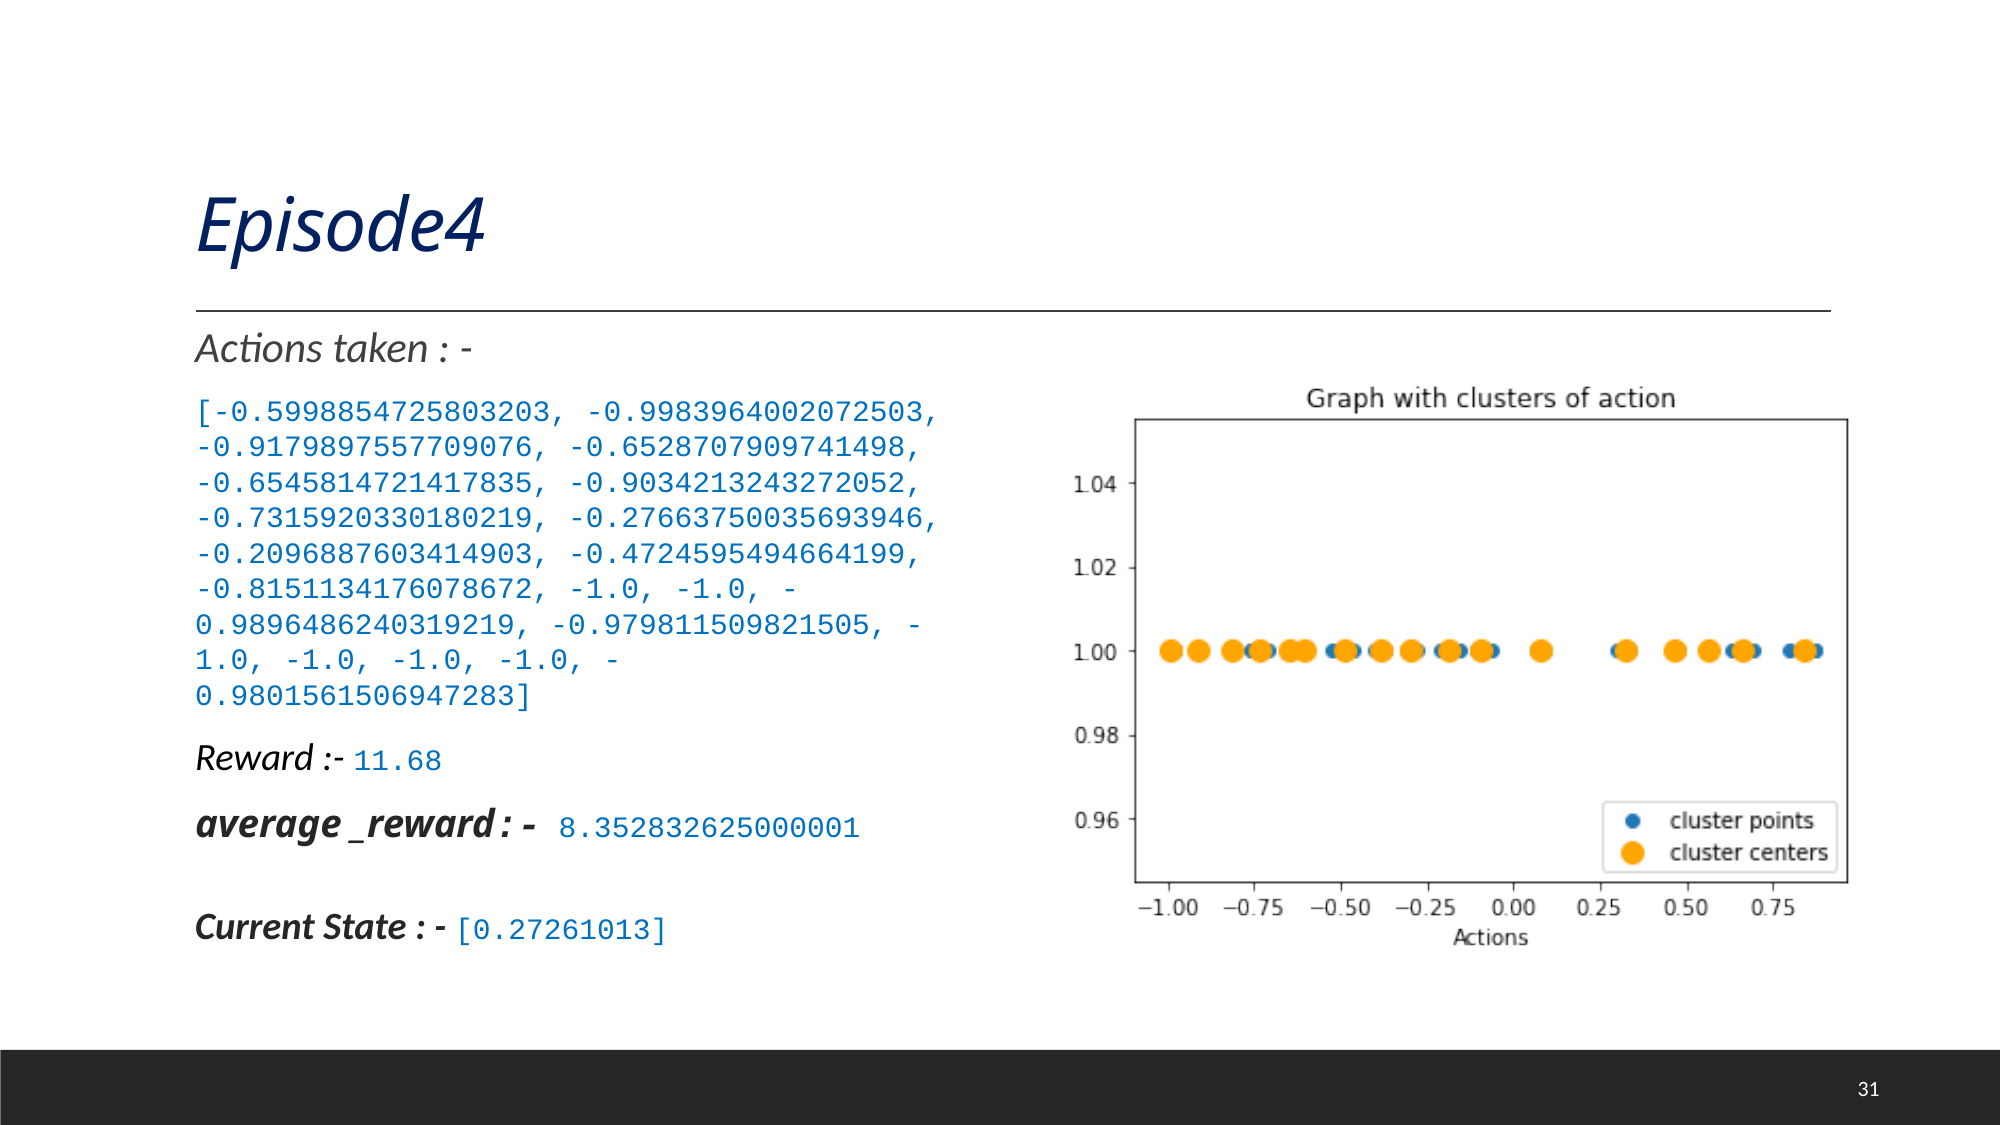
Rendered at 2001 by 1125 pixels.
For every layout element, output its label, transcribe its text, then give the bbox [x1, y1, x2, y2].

picture [1058, 371, 1863, 964]
title Episode4 [180, 37, 1830, 275]
slide_number 31 [1793, 1057, 1895, 1118]
list Actions taken : - [-0.5998854725803203, -0.9983964002072503, -0.9179897557709076, -0.6528707909741498, -0.6545814721417835, -0.9034213243272052, -0.7315920330180219, -0.27663750035693946, -0.2096887603414903, -0.4724595494664199, -0.8151134176078672, -1.0, -1.0, -0.9896486240319219, -0.979811509821505, -1.0, -1.0, -1.0, -1.0, -0.9801561506947283] Reward :- 11.68 average _reward:- 8.352832625000001 Current State : - [0.27261013] [180, 311, 942, 963]
